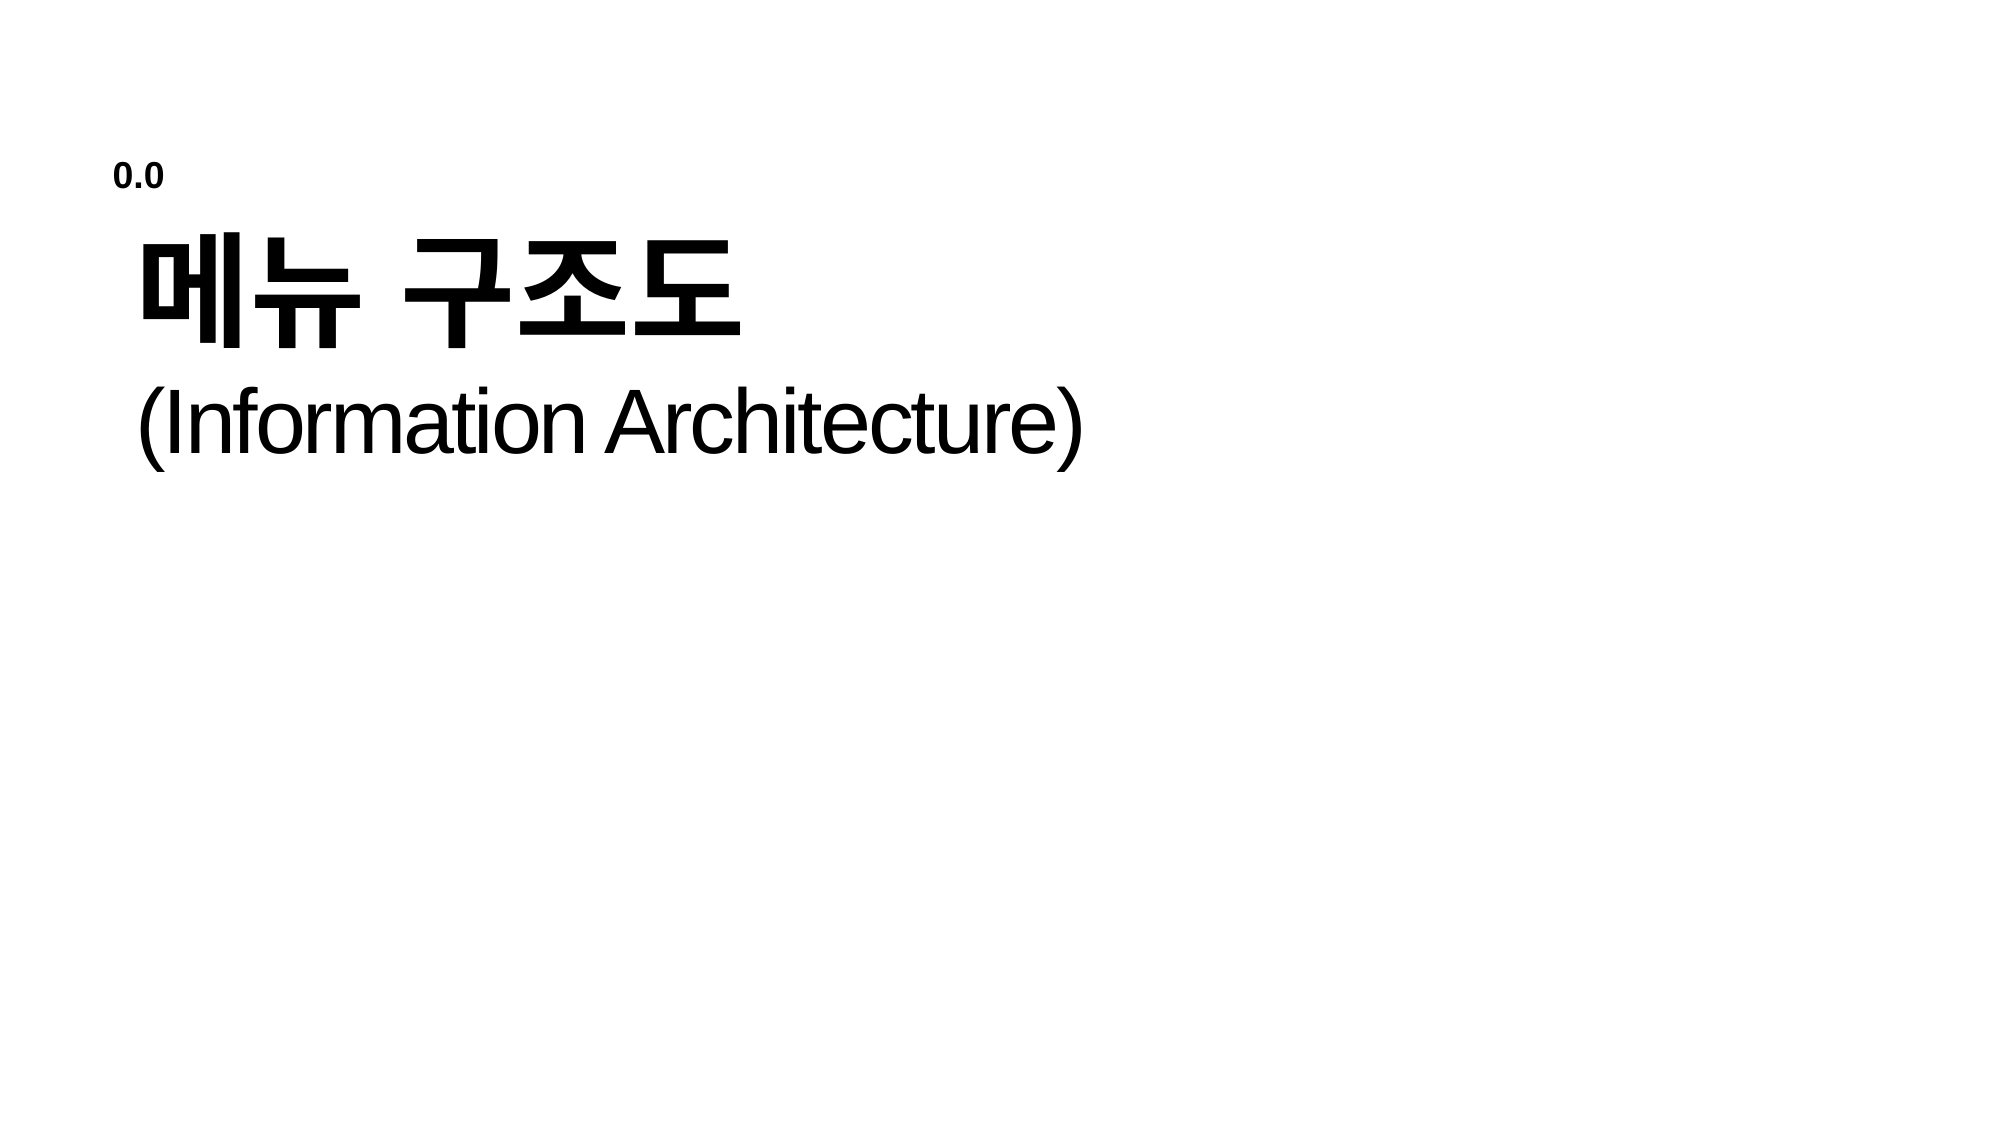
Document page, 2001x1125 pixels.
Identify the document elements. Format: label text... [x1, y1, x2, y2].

text_box 0.0 [97, 144, 180, 204]
text_box 메뉴 구조도 (Information Architecture) [120, 204, 1103, 480]
